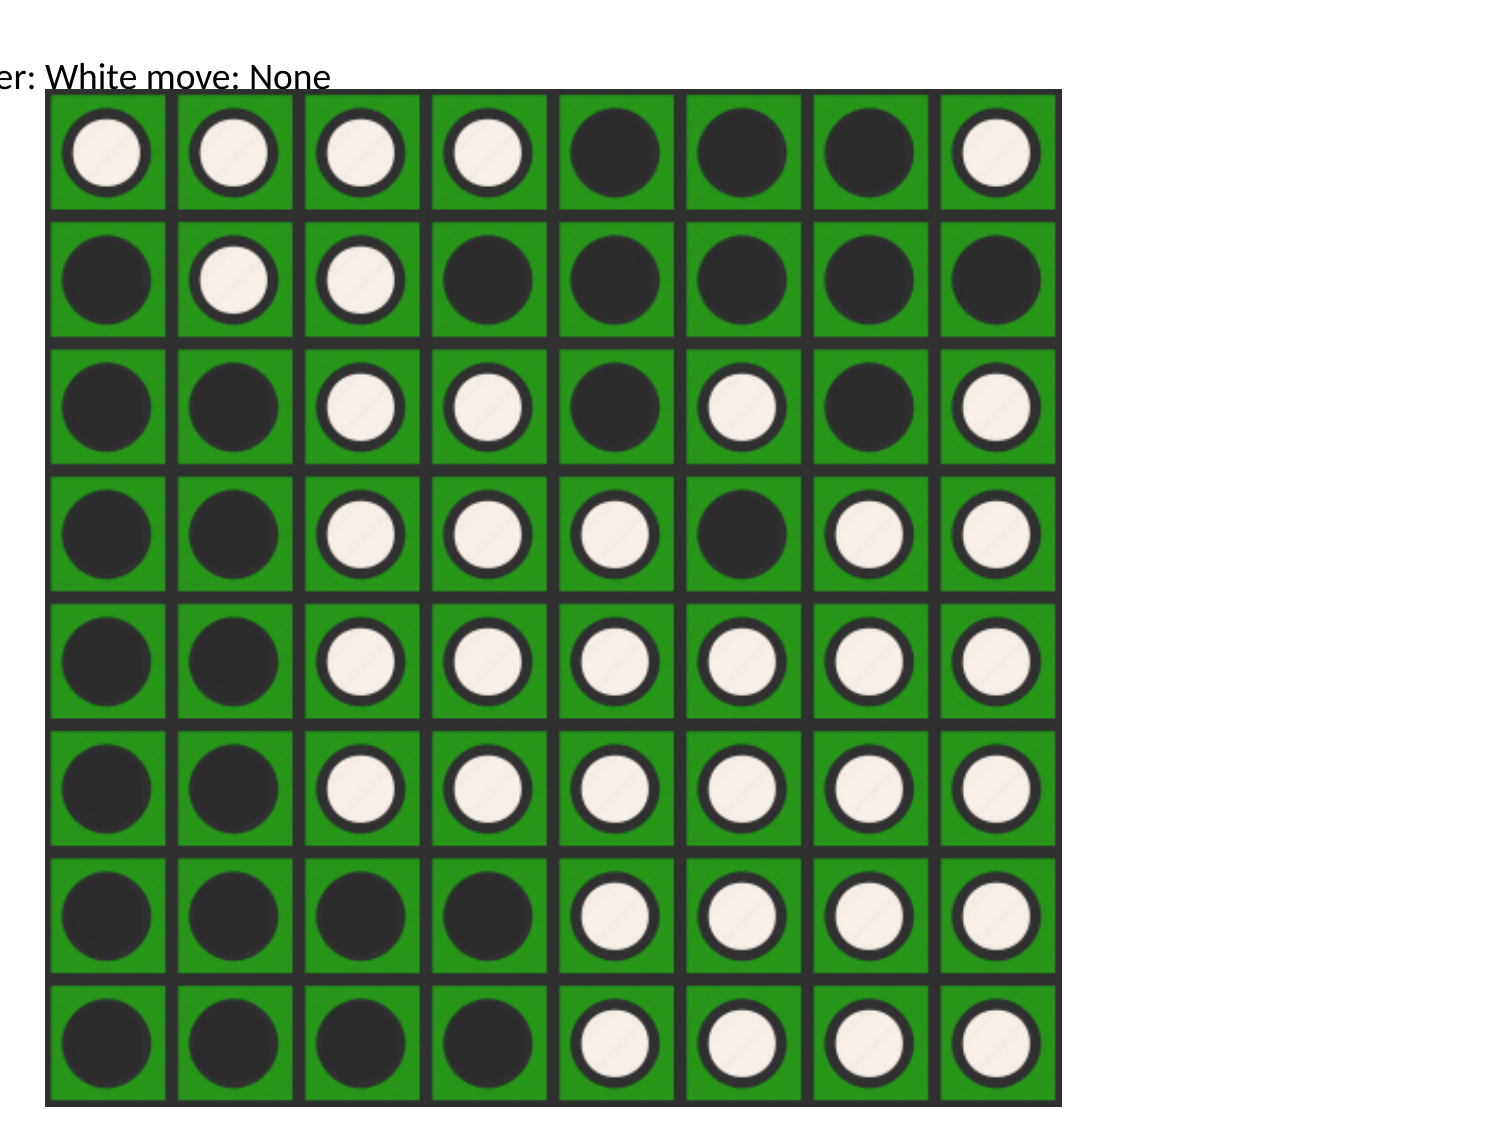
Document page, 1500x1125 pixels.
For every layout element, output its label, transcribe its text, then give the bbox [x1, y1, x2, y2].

picture [44, 89, 1062, 1107]
text_box turn: 62 player: White move: None [0, 44, 347, 105]
